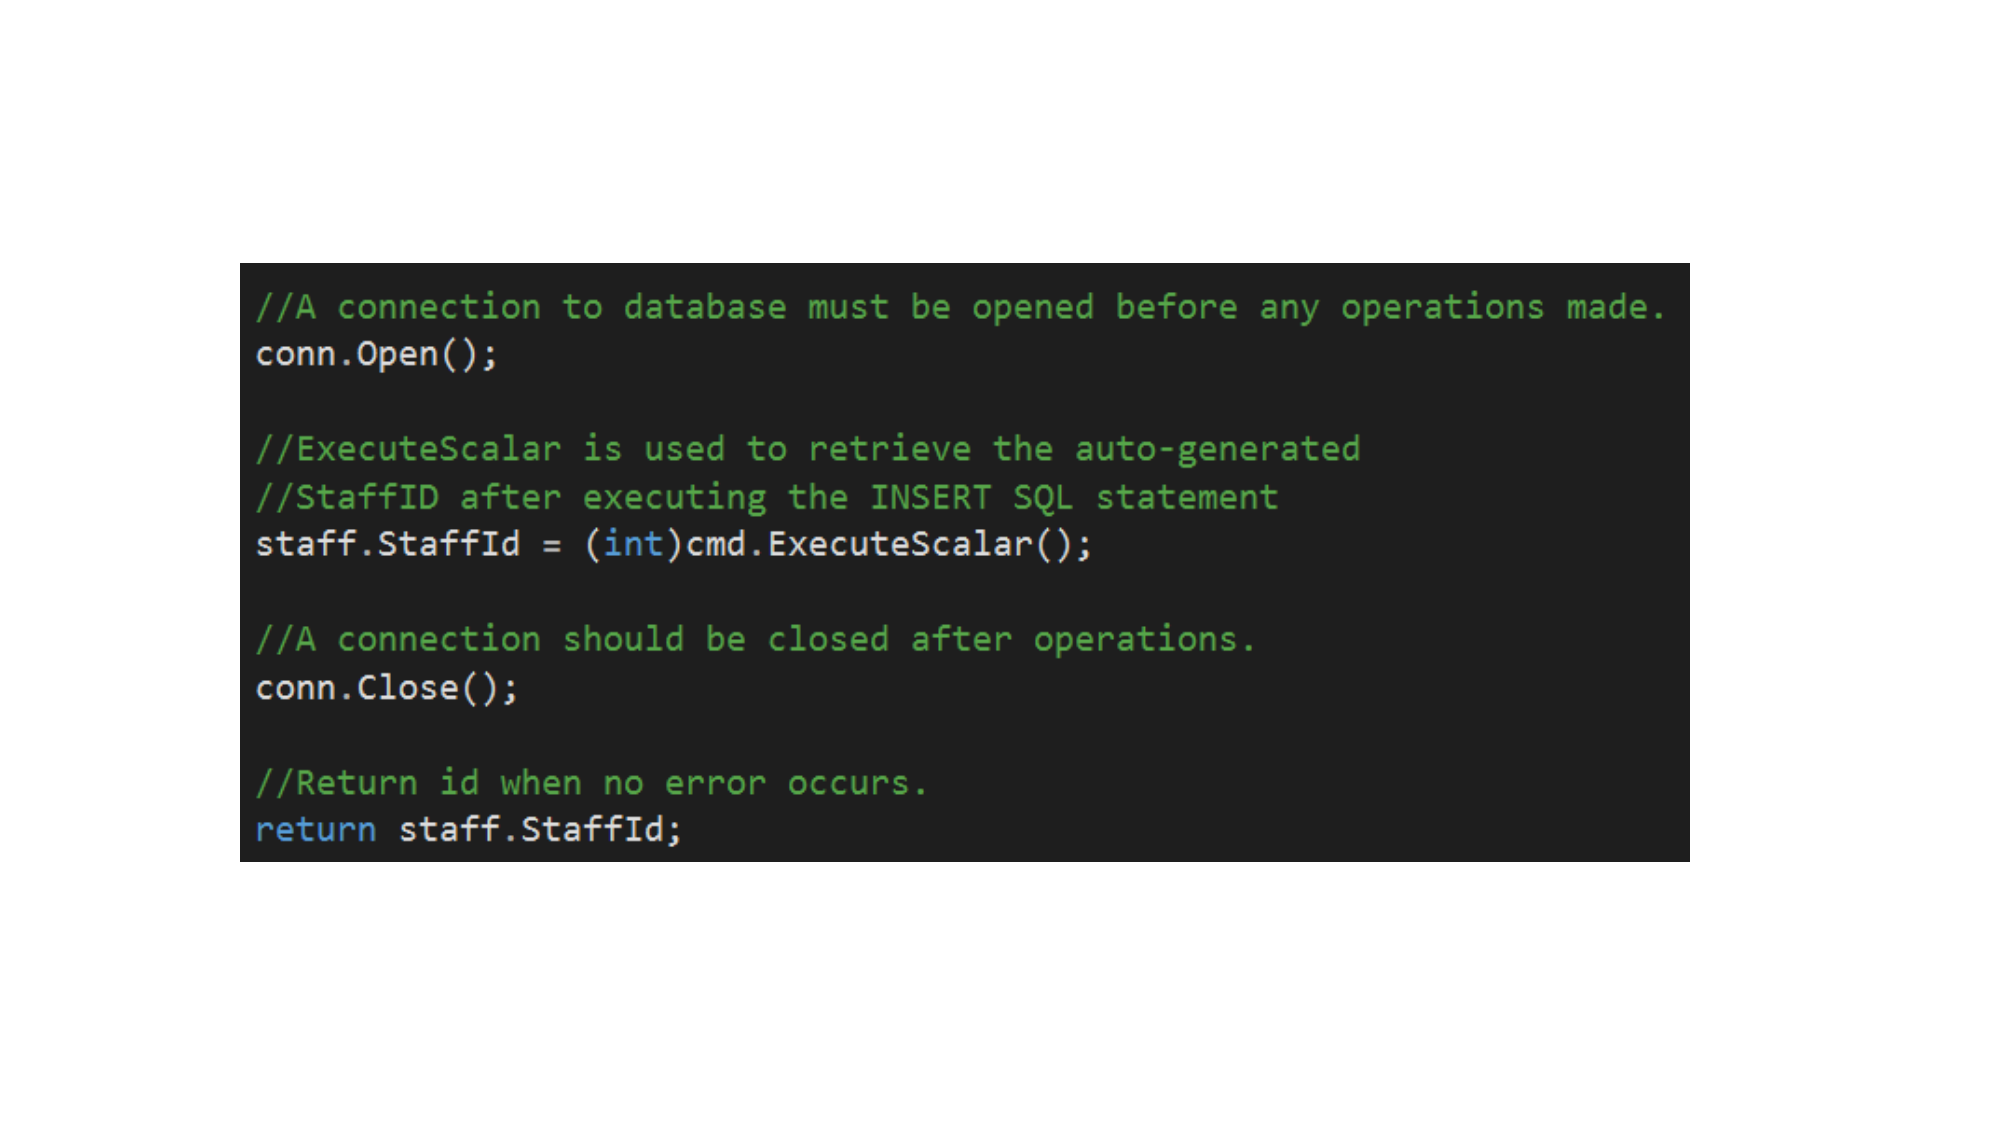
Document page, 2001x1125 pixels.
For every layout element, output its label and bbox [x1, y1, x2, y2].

picture [240, 263, 1690, 862]
